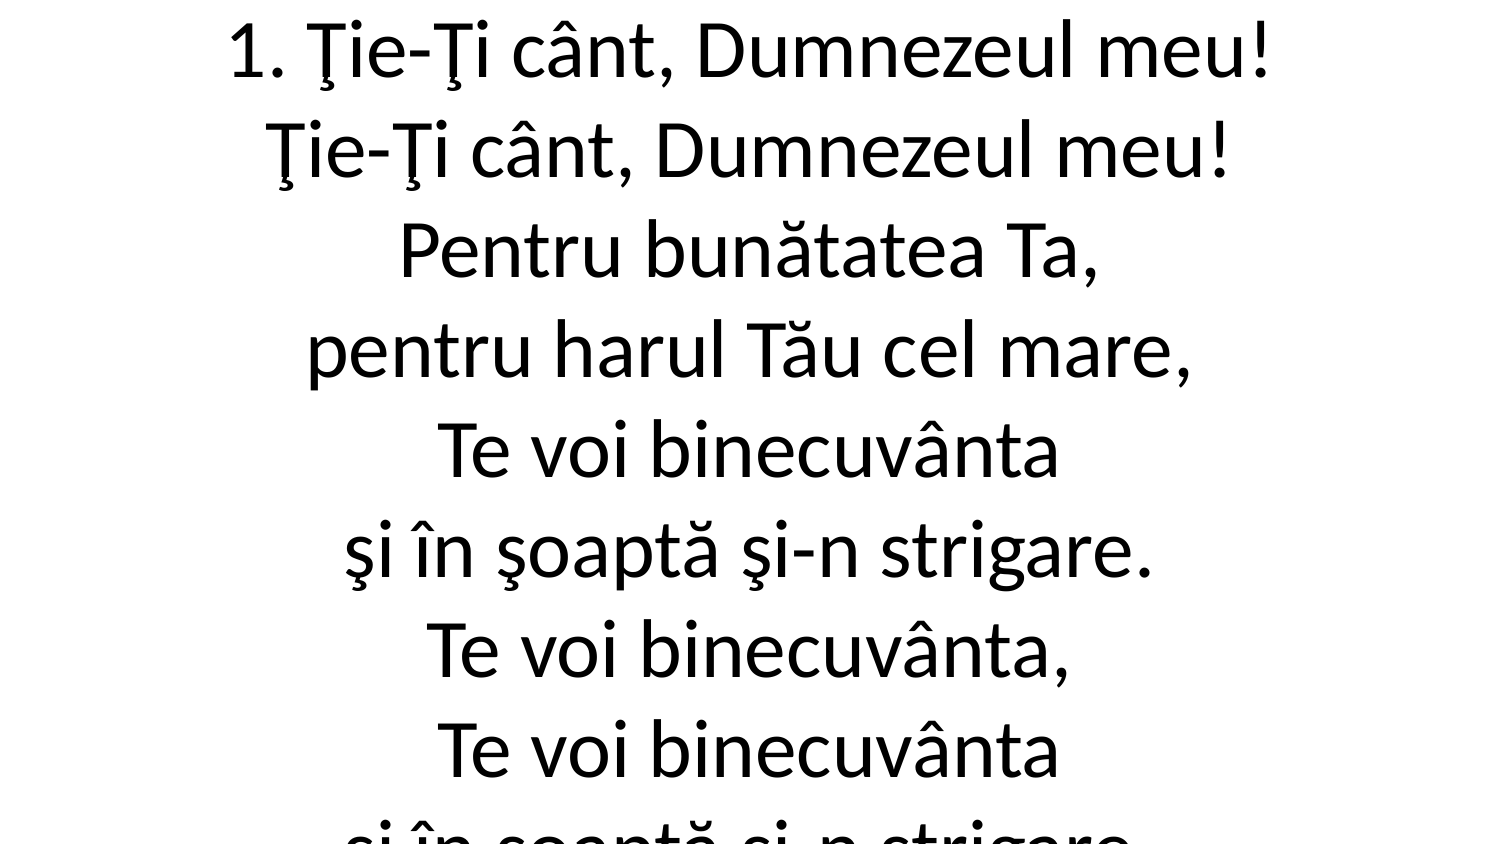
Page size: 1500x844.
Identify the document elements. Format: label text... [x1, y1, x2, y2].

text_box 1. Ţie-Ţi cânt, Dumnezeul meu! Ţie-Ţi cânt, Dumnezeul meu! Pentru bunătatea Ta, pentru harul Tău cel mare, Te voi binecuvânta şi în şoaptă şi-n strigare. Te voi binecuvânta, Te voi binecuvânta şi în şoaptă şi-n strigare. [209, 0, 1290, 844]
